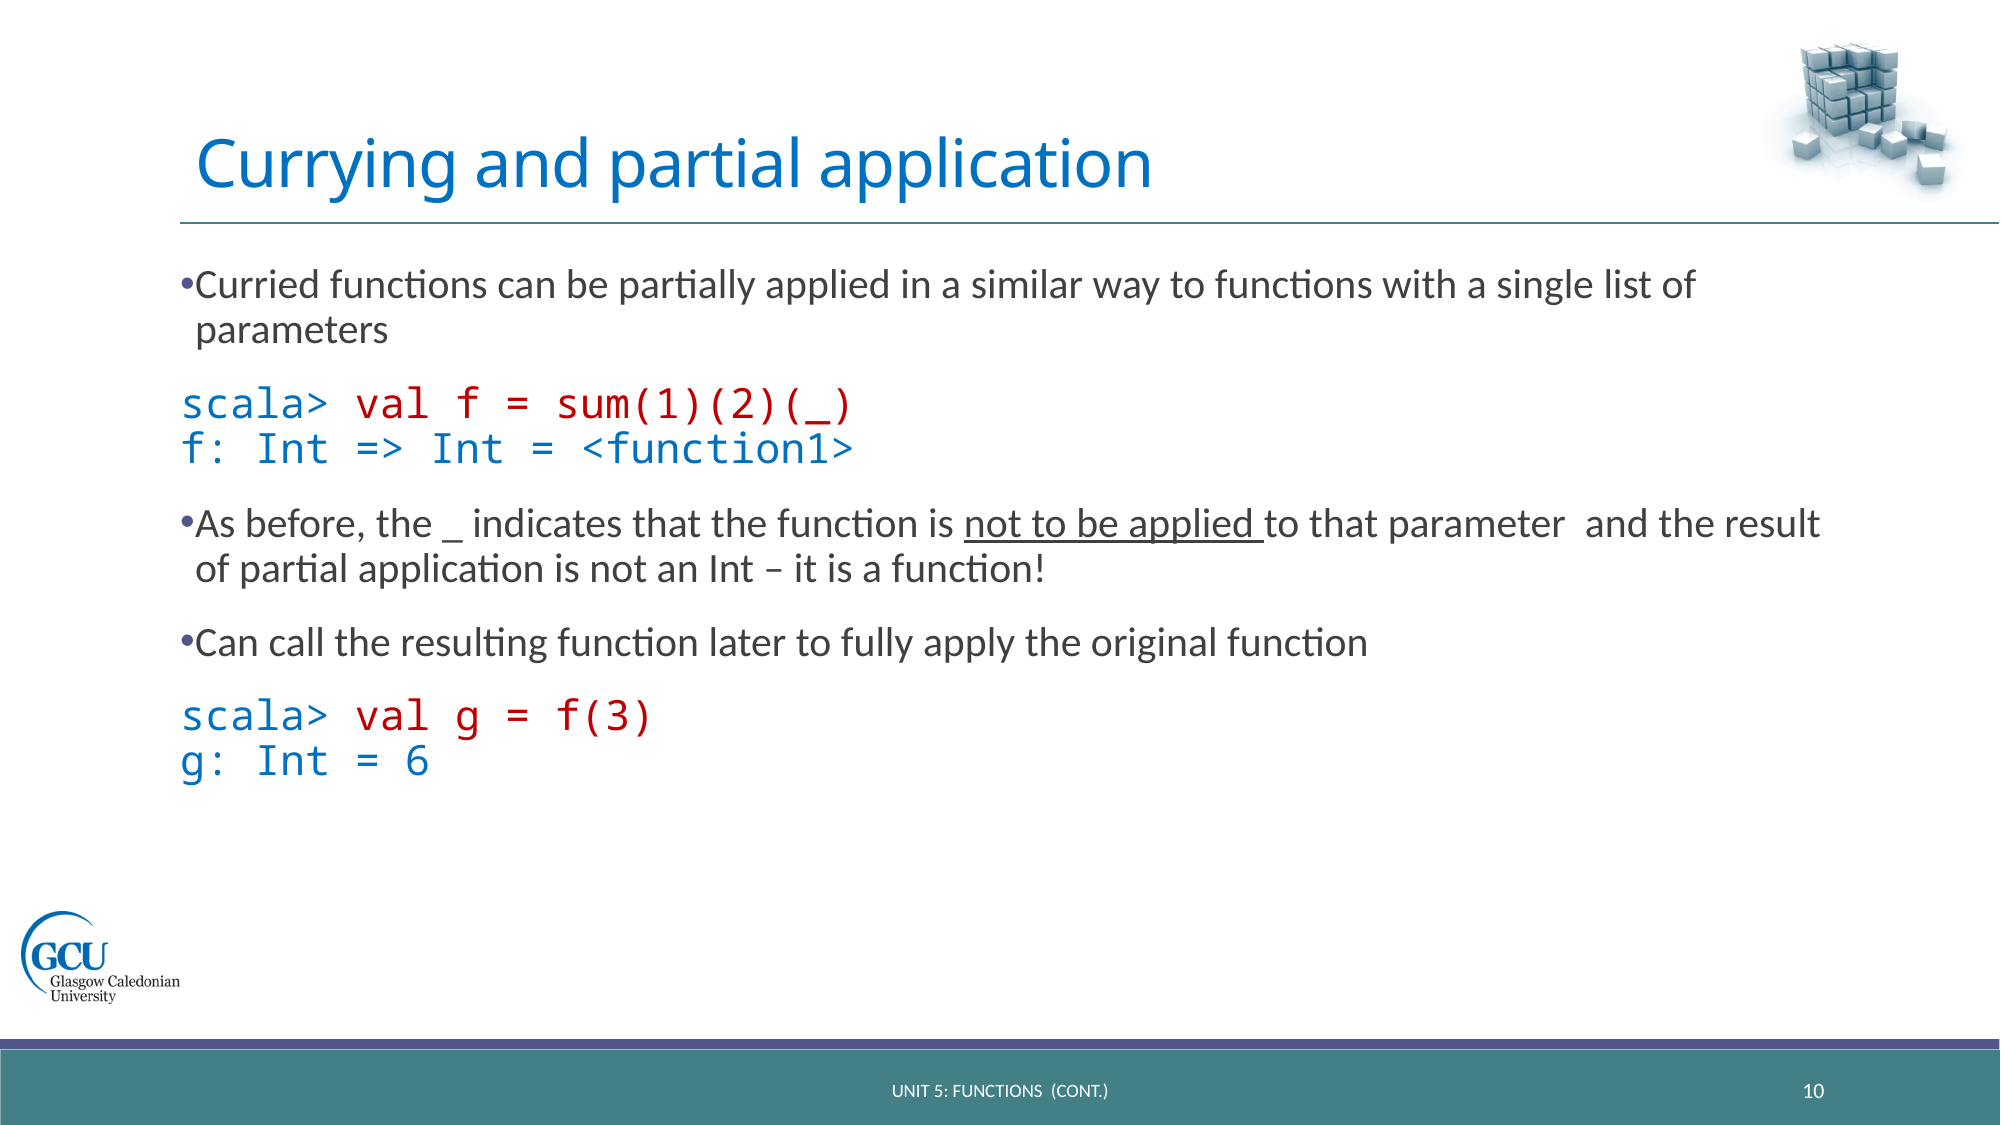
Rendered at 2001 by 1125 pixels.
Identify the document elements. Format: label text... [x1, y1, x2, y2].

picture [21, 911, 180, 1004]
picture [1741, 21, 1996, 212]
footer unit 5: functions (CONT.) [604, 1059, 1396, 1120]
slide_number 10 [1624, 1059, 1840, 1120]
list Curried functions can be partially applied in a similar way to functions with a single list of parameters scala> val f = sum(1)(2)(_) f: Int => Int = <function1> As before, the _ indicates that the function is not to be applied to that parameter and the result of partial application is not an Int – it is a function! Can call the resulting function later to fully apply the original function scala> val g = f(3) g: Int = 6 [180, 255, 1830, 1004]
title Currying and partial application [180, 47, 1830, 209]
